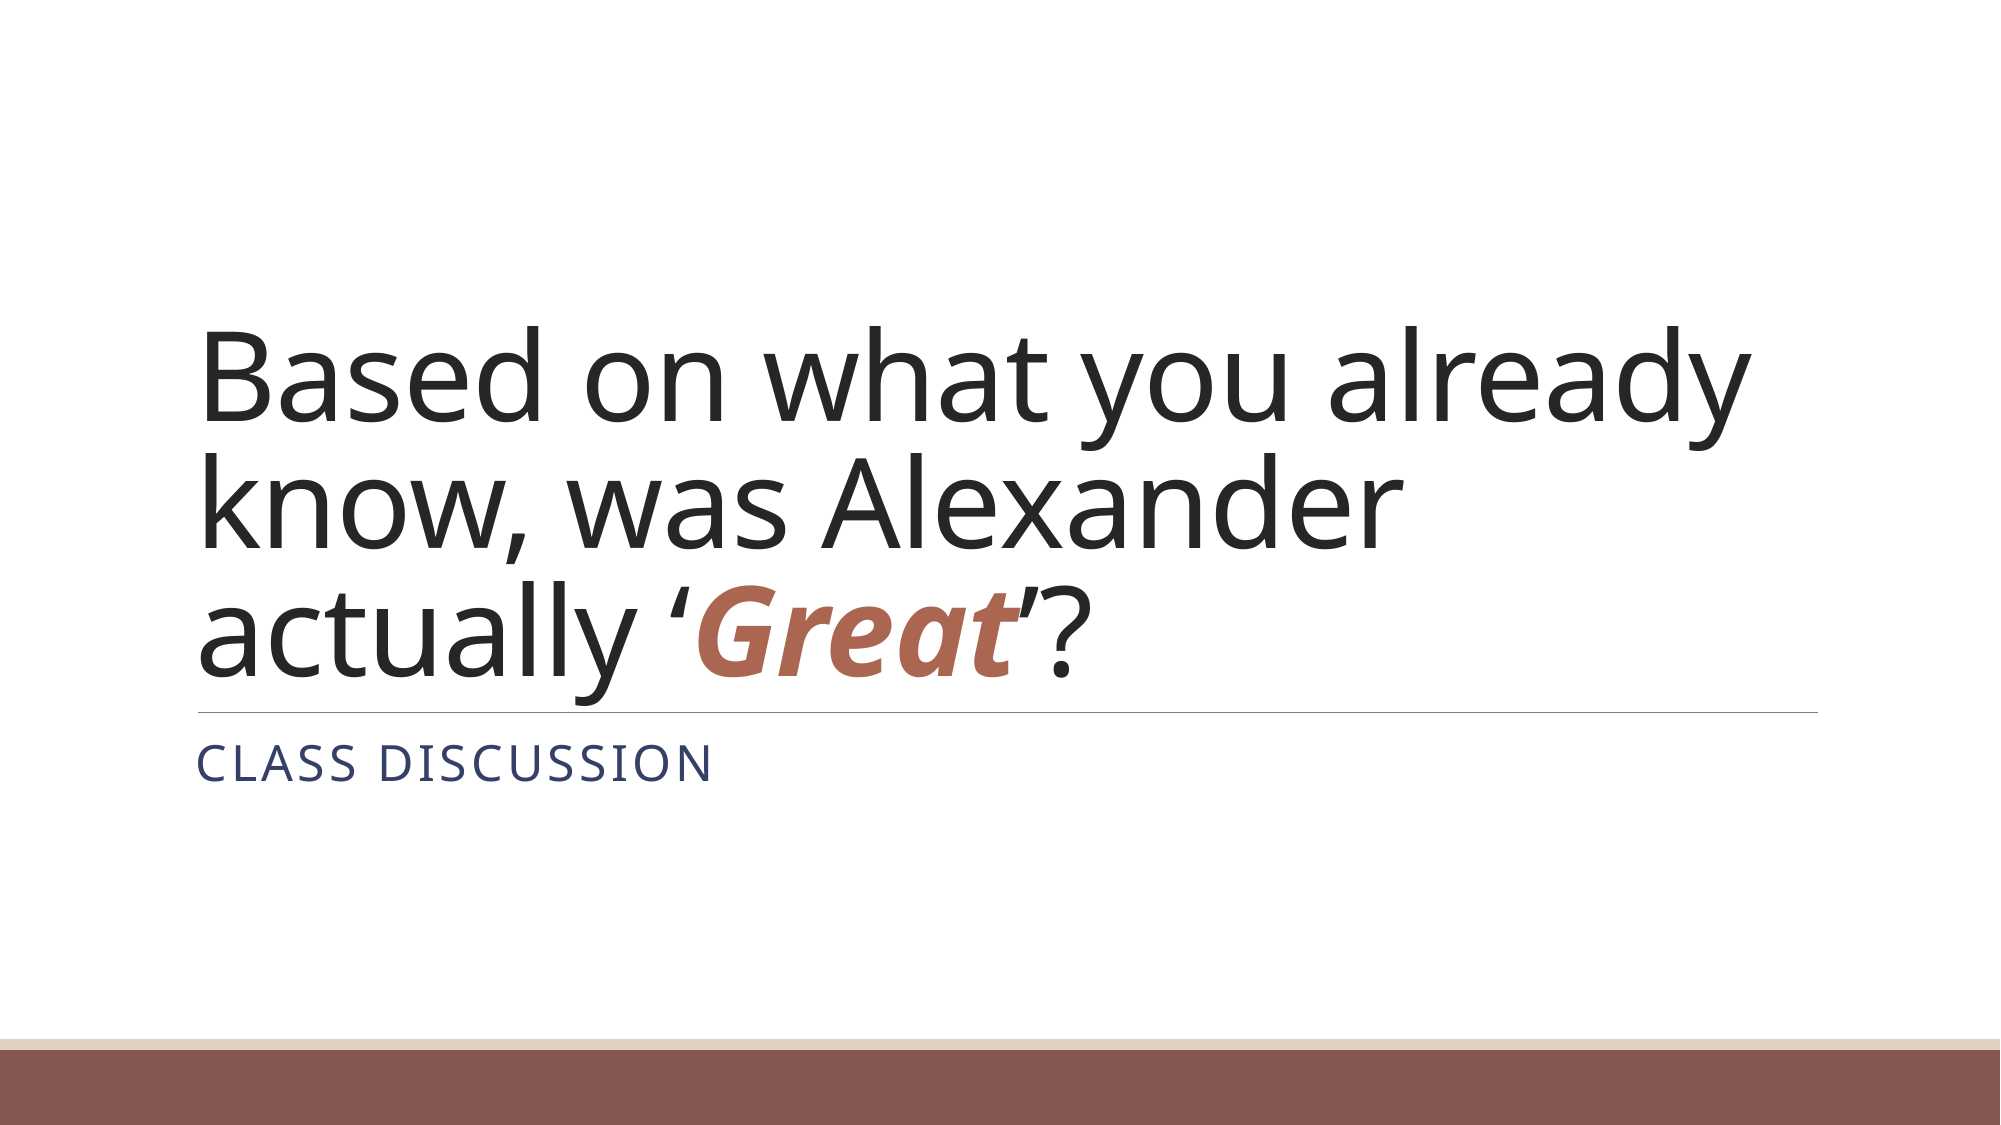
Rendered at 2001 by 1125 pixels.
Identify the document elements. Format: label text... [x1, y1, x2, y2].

title Based on what you already know, was Alexander actually ‘Great’? [180, 124, 1830, 710]
subtitle Class discussion [180, 730, 1831, 919]
